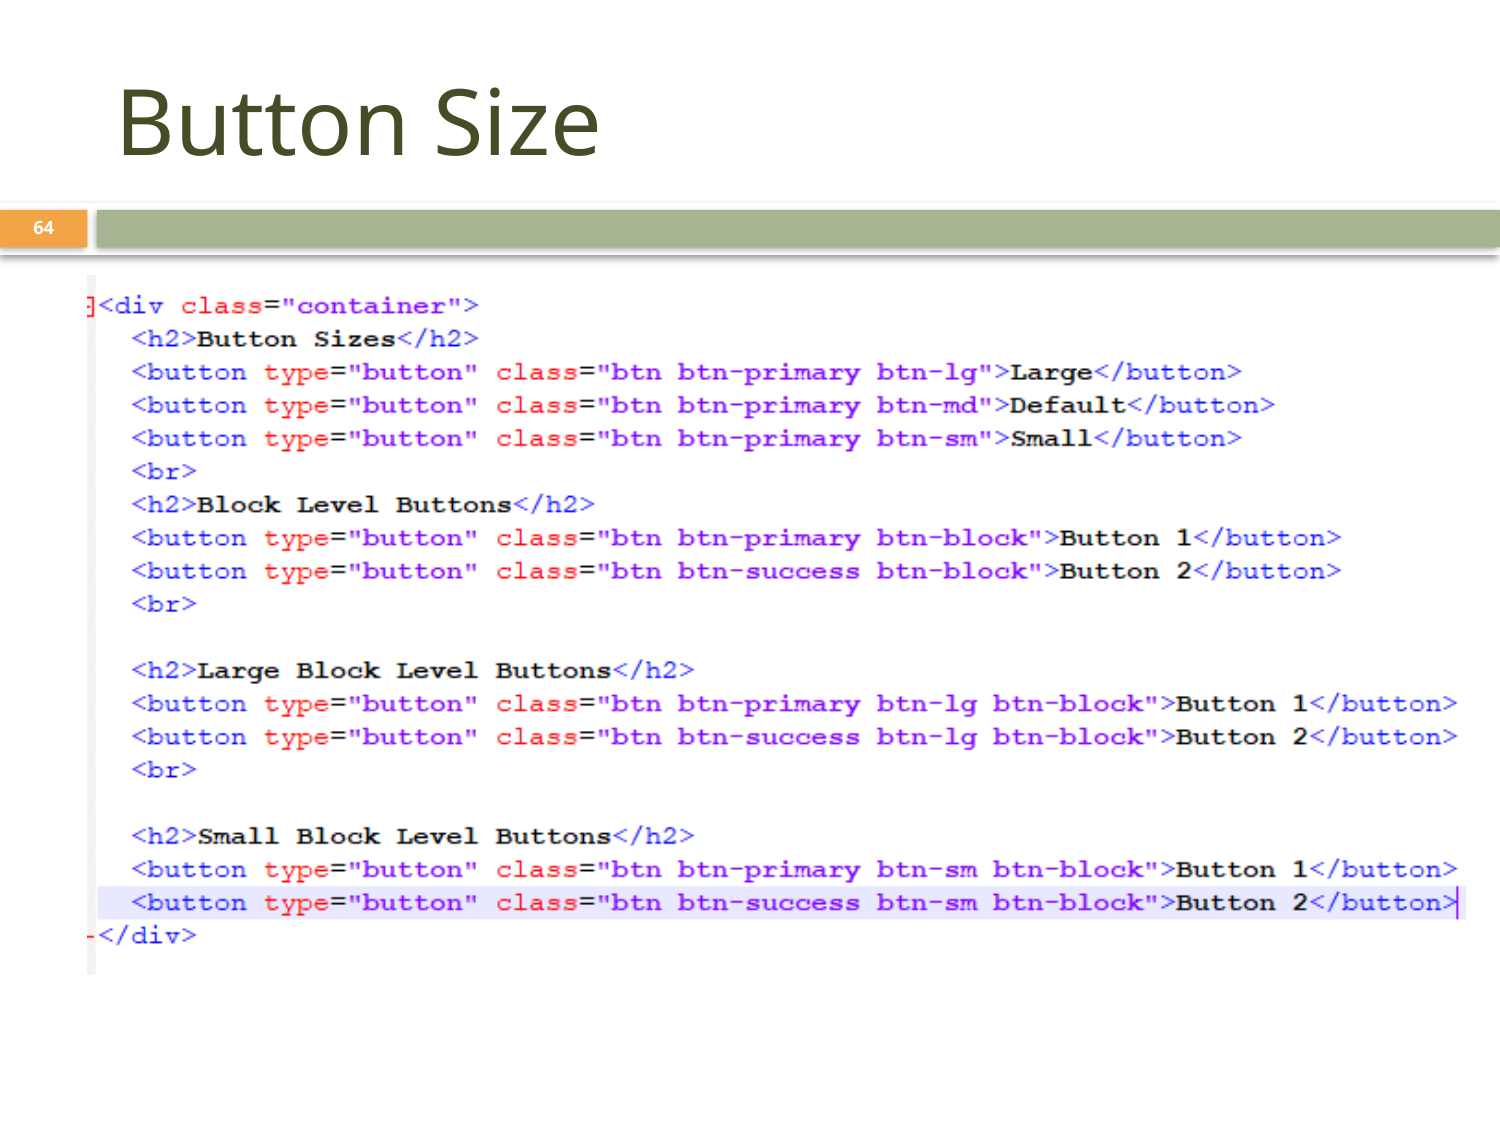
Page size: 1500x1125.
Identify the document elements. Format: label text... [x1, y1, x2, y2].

picture [87, 275, 1466, 975]
slide_number 64 [0, 208, 88, 249]
title Button Size [100, 37, 1438, 200]
